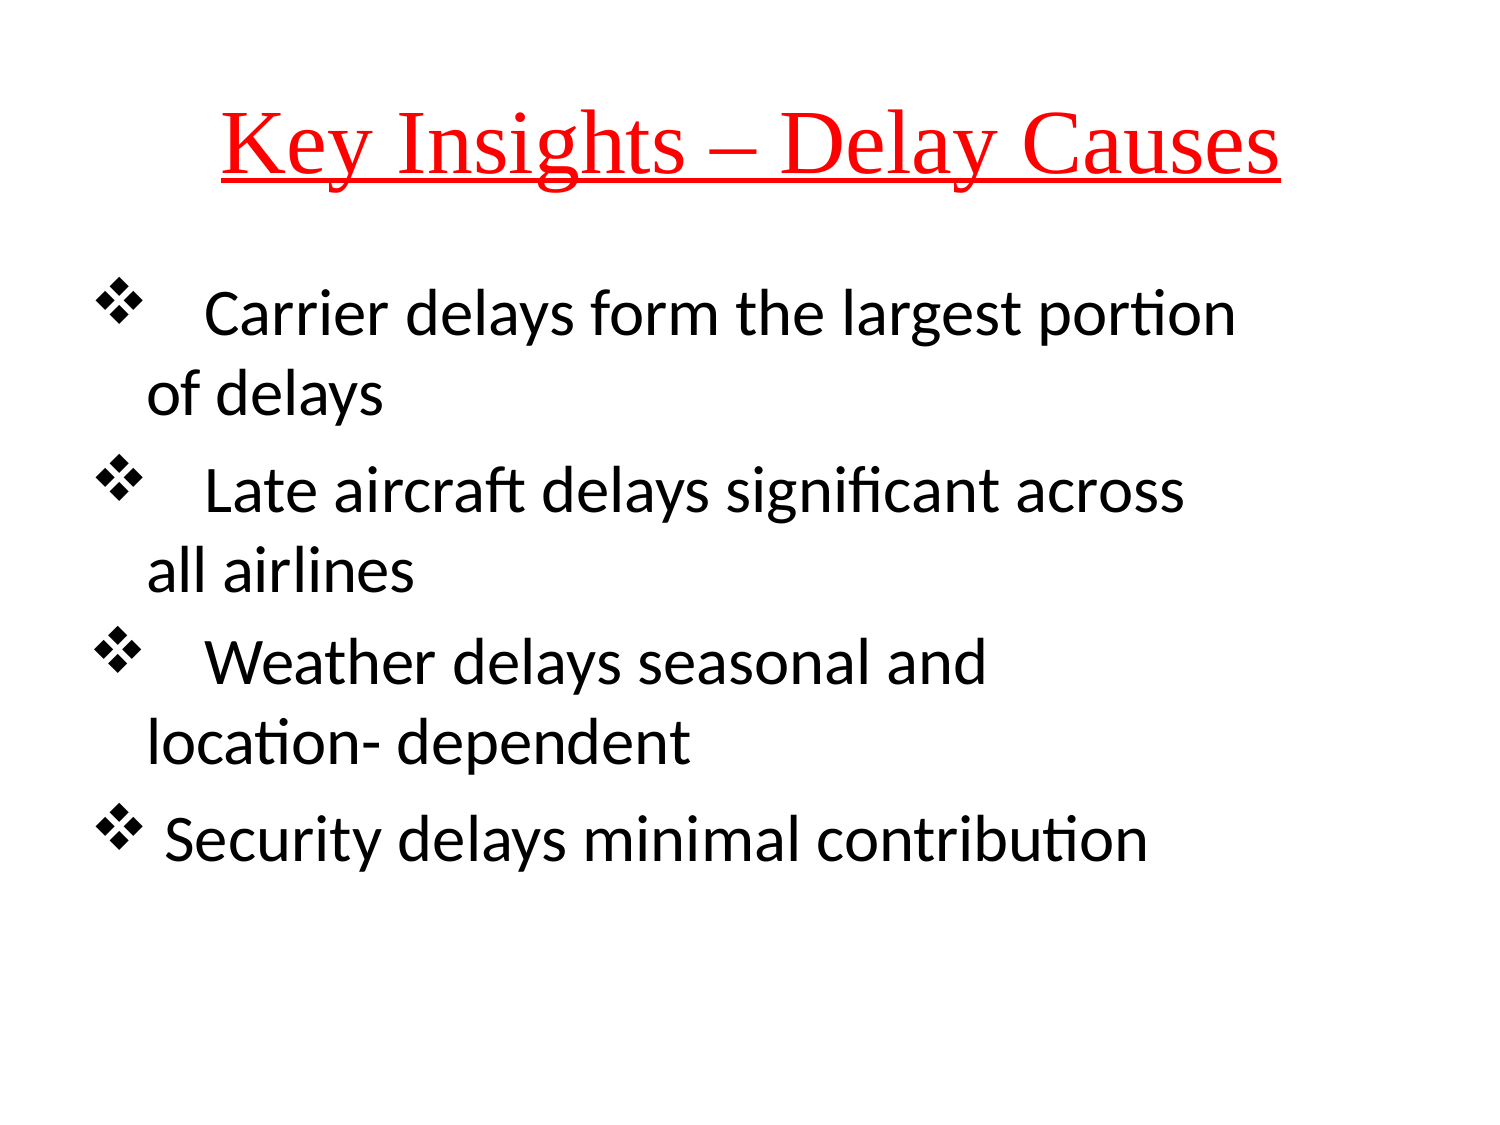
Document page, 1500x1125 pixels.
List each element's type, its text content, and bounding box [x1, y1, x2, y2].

title Key Insights – Delay Causes [216, 78, 1284, 270]
text_box Carrier delays form the largest portion of delays Late aircraft delays significant across all airlines Weather delays seasonal and location- dependent Security delays minimal contribution [87, 263, 1275, 875]
